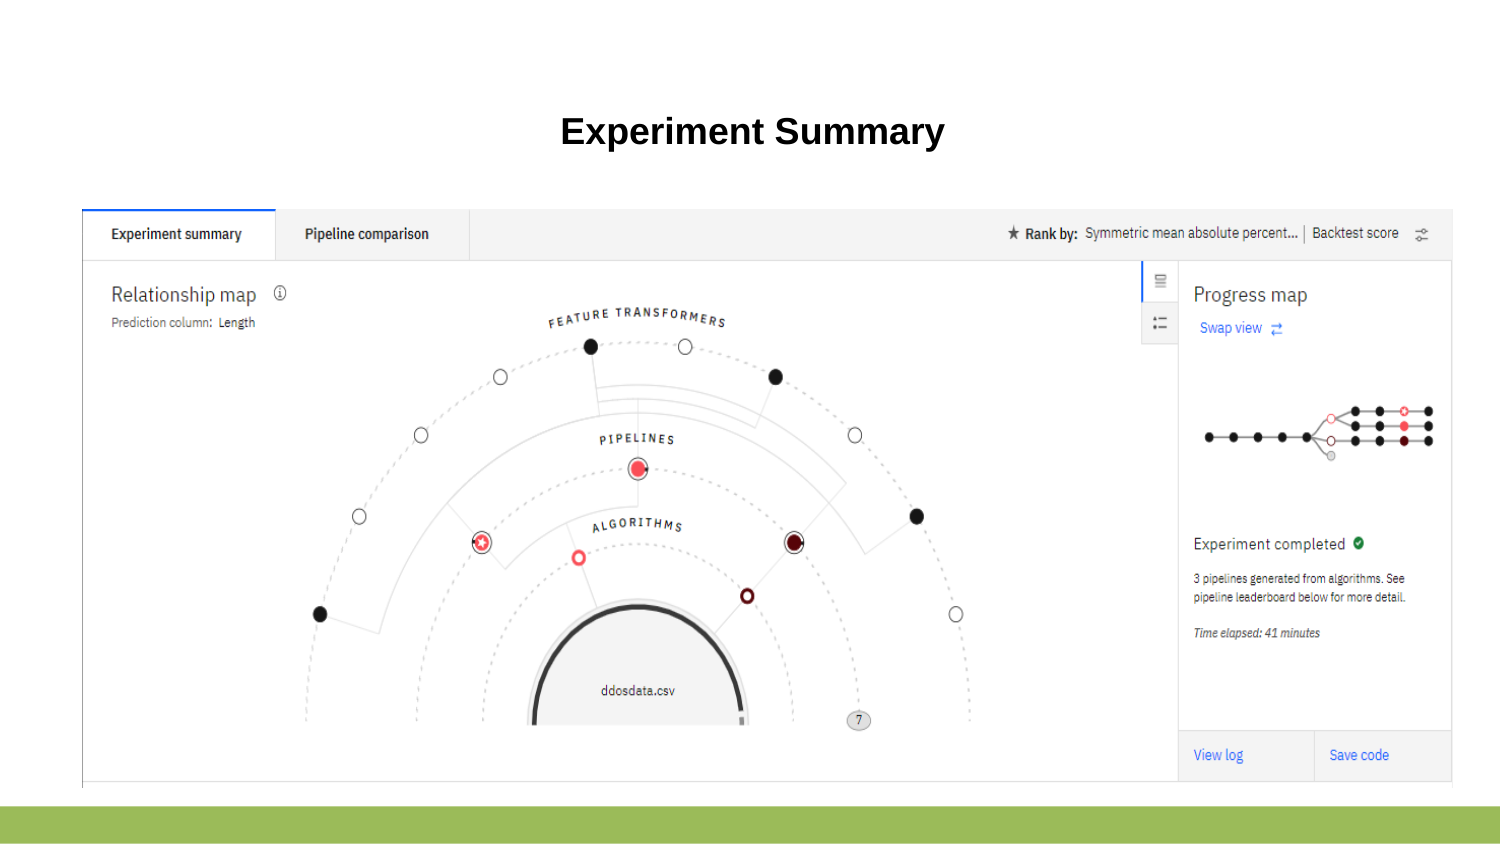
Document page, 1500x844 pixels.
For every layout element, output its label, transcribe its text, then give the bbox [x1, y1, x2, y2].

text_box [0, 806, 1500, 844]
text_box Experiment Summary [545, 99, 1033, 160]
picture [82, 209, 1453, 788]
